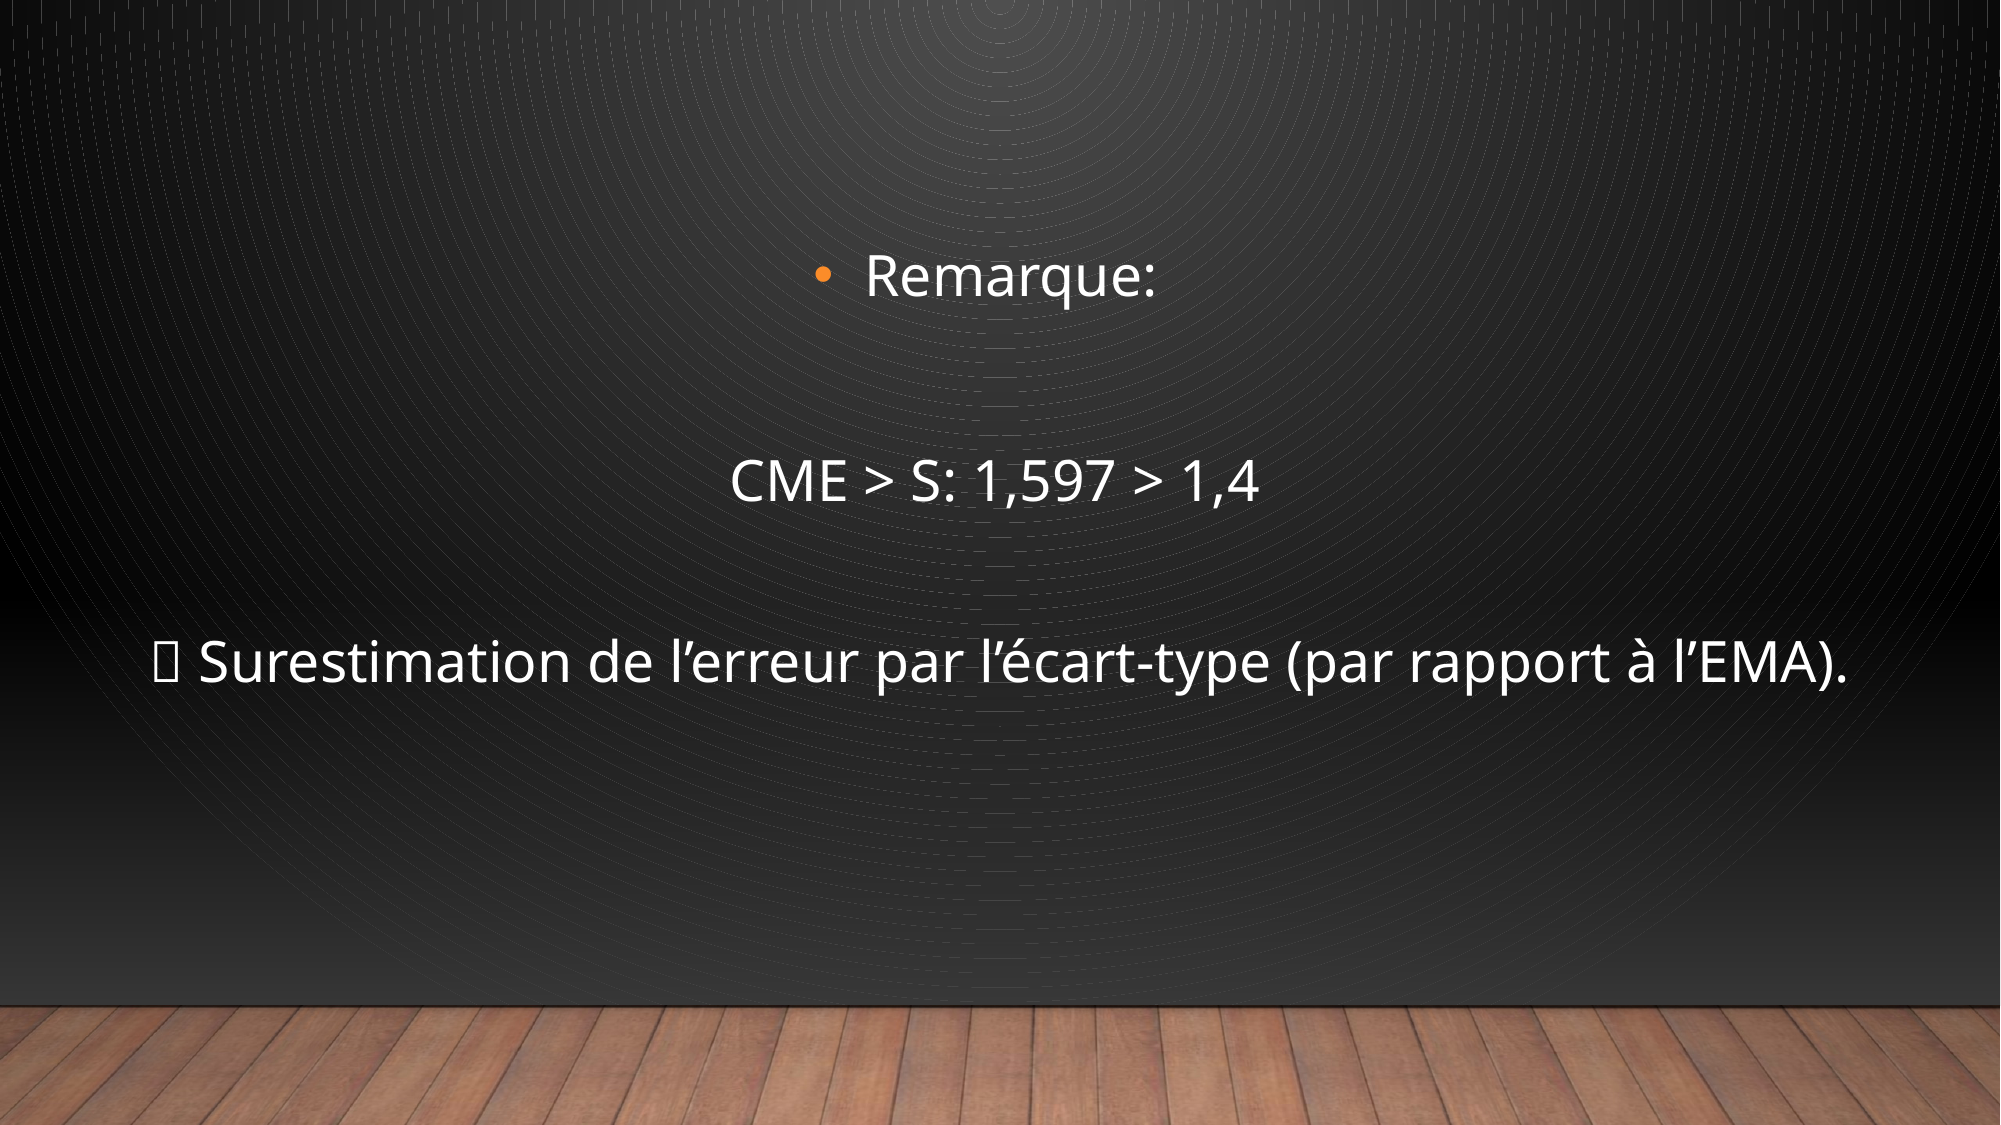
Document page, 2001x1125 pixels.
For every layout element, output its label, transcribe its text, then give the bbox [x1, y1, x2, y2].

picture [0, 1005, 2000, 1125]
list Remarque: CME > S: 1,597 > 1,4  Surestimation de l’erreur par l’écart-type (par rapport à l’EMA). [132, 218, 1868, 785]
